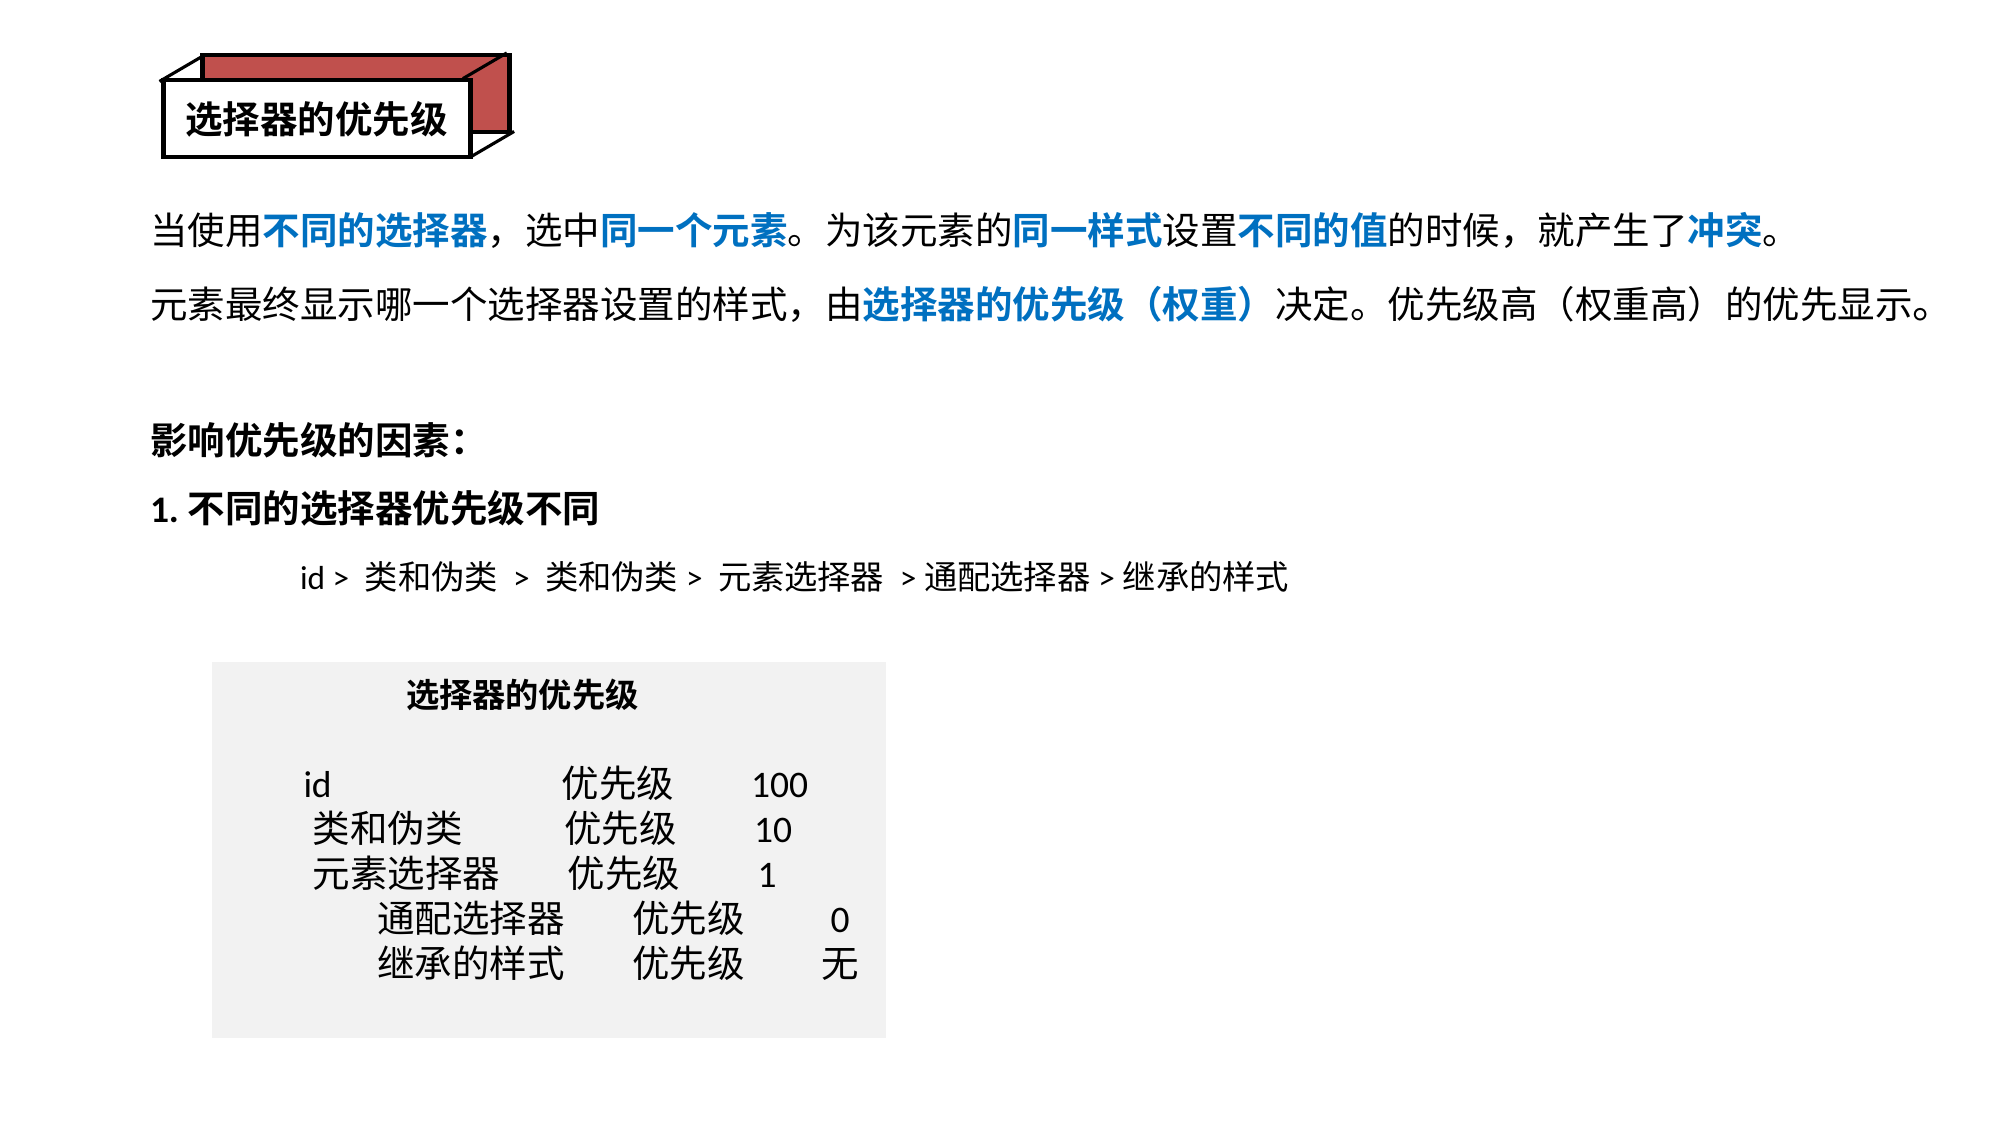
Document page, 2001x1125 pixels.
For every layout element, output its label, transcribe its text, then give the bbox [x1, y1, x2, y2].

text_box 当使用不同的选择器，选中同一个元素。为该元素的同一样式设置不同的值的时候，就产生了冲突。 元素最终显示哪一个选择器设置的样式，由选择器的优先级（权重）决定。优先级高（权重高）的优先显示。 影响优先级的因素： 1.不同的选择器优先级不同 id > 类和伪类 > 类和伪类> 元素选择器 >通配选择器>继承的样式 [135, 132, 1985, 1125]
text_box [159, 52, 515, 158]
text_box 选择器的优先级 id 优先级 100 类和伪类 优先级 10 元素选择器 优先级 1 通配选择器 优先级 0 继承的样式 优先级 无 [212, 662, 886, 1038]
